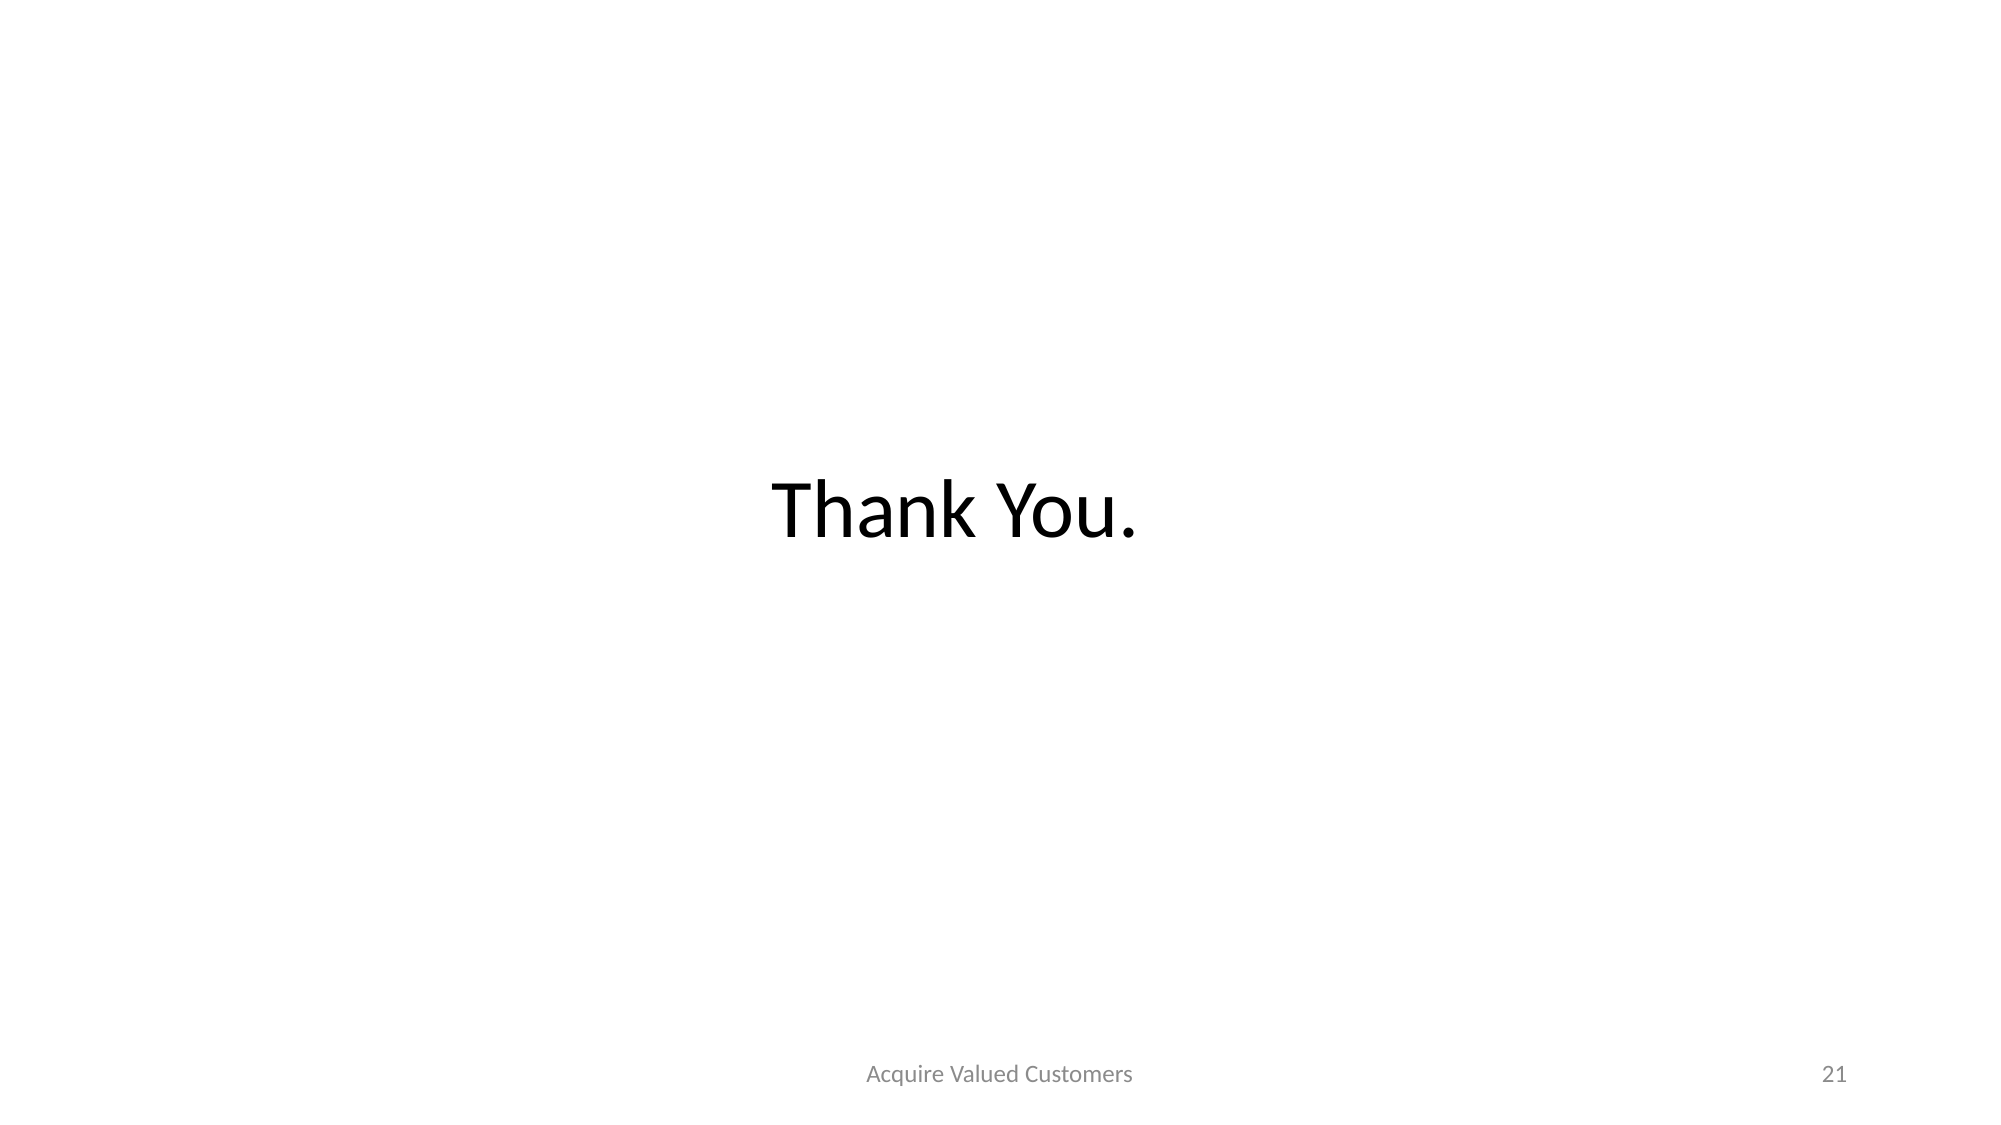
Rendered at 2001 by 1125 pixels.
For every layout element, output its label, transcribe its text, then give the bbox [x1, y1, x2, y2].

text_box Thank You. [757, 446, 1243, 562]
slide_number 21 [1412, 1042, 1863, 1103]
footer Acquire Valued Customers [662, 1042, 1338, 1103]
